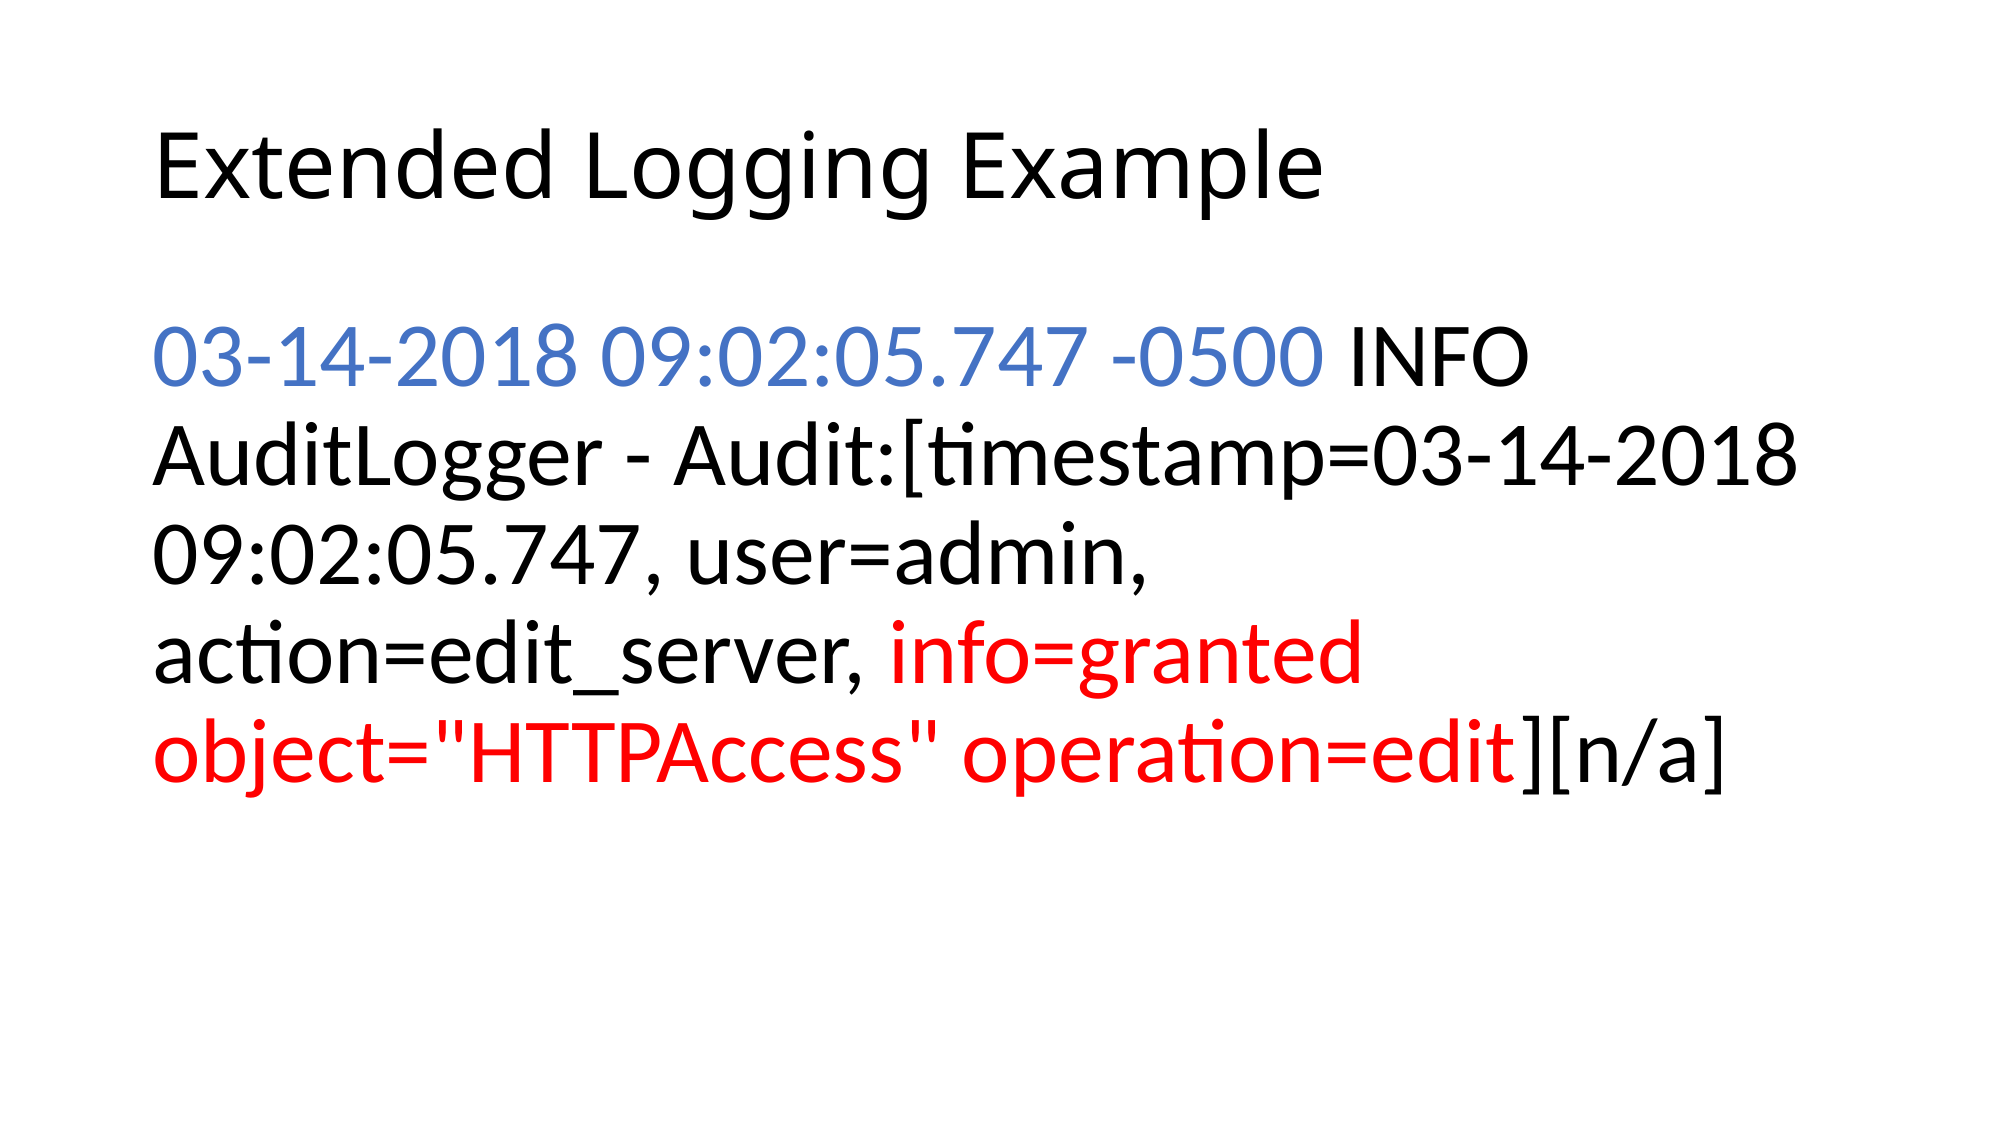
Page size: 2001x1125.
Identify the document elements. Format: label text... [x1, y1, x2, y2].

title Extended Logging Example [137, 59, 1863, 278]
list 03-14-2018 09:02:05.747 -0500 INFO AuditLogger - Audit:[timestamp=03-14-2018 09:02:05.747, user=admin, action=edit_server, info=granted object="HTTPAccess" operation=edit][n/a] [137, 299, 1863, 1014]
